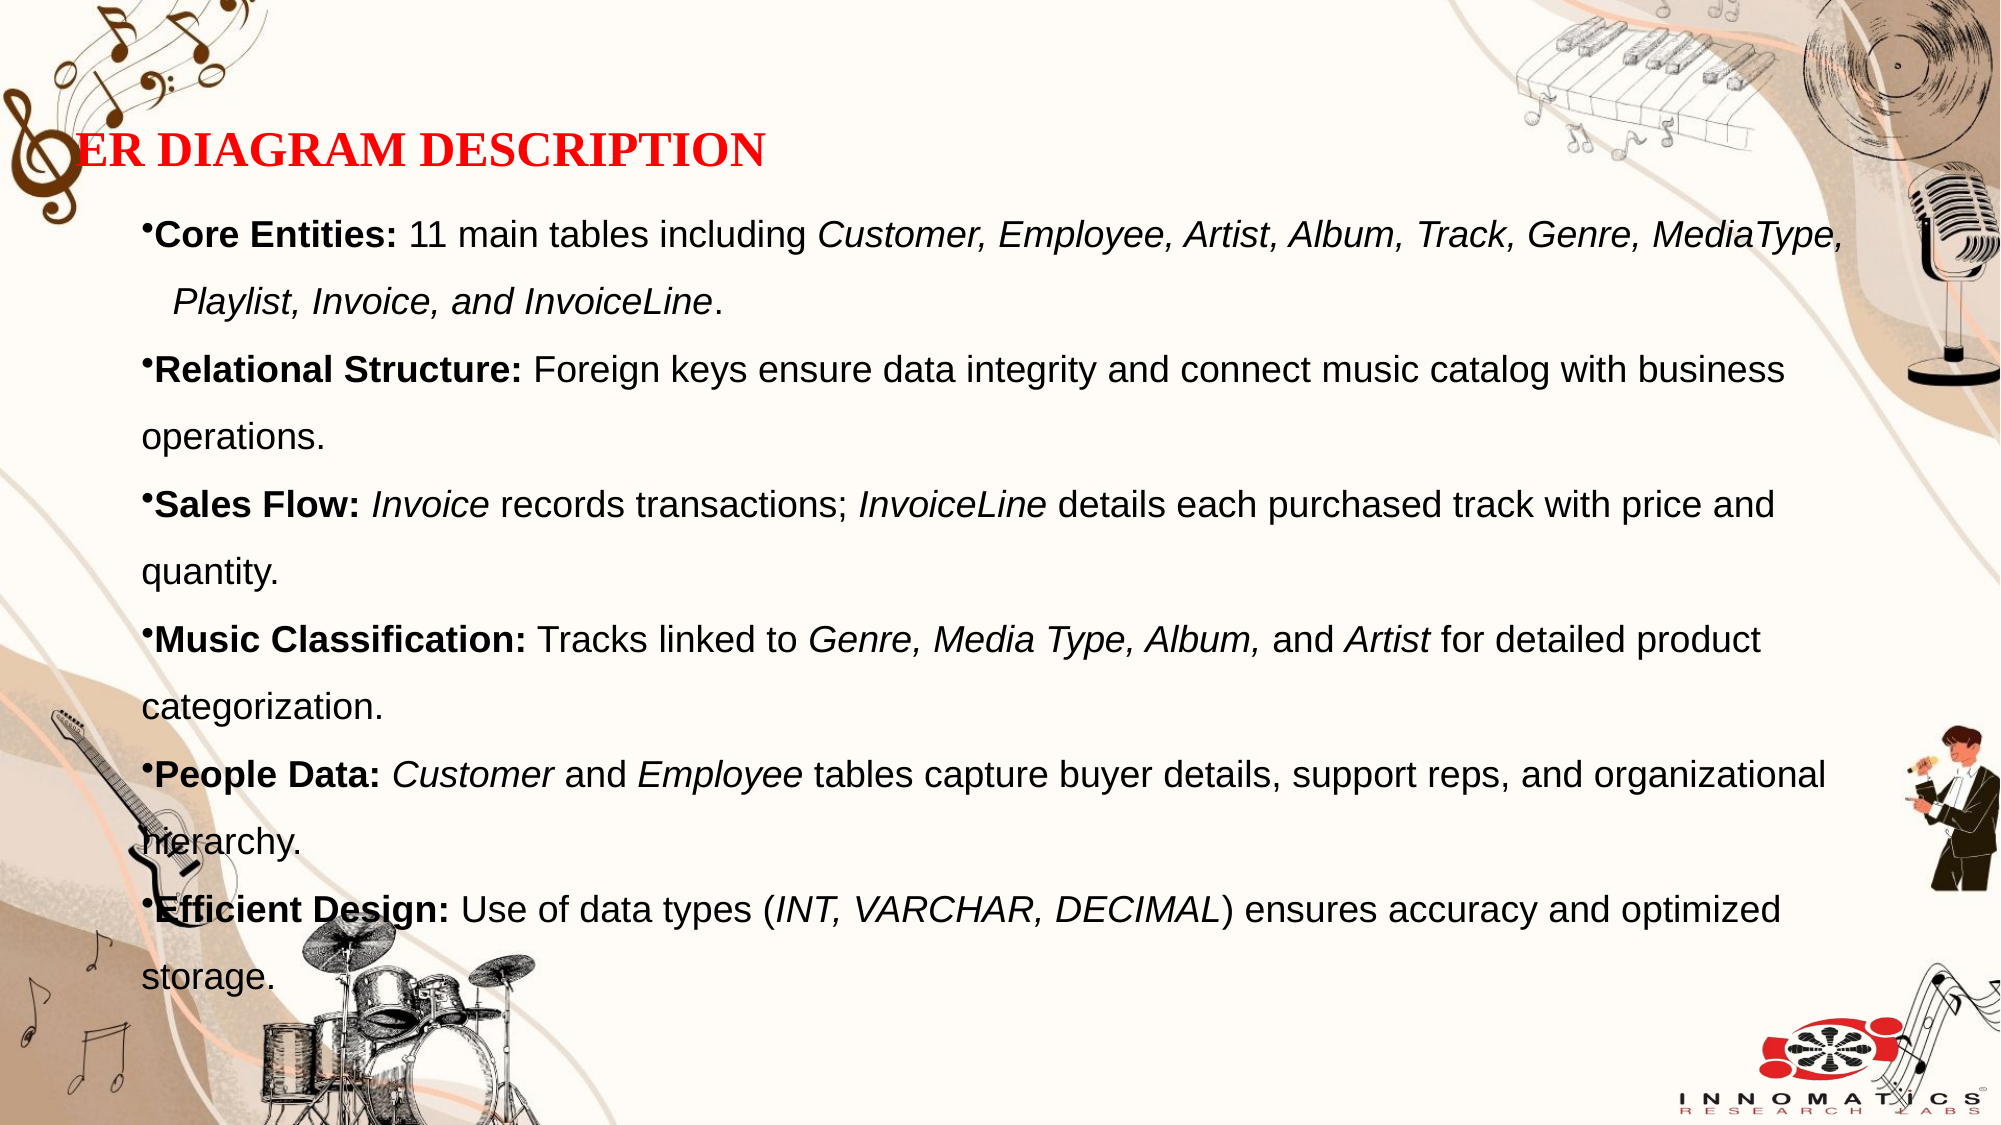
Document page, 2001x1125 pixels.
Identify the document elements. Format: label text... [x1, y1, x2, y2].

picture [0, 0, 2001, 1125]
title ER DIAGRAM DESCRIPTION [60, 71, 1786, 289]
list Core Entities: 11 main tables including Customer, Employee, Artist, Album, Track, Genre, MediaType, Playlist, Invoice, and InvoiceLine. Relational Structure: Foreign keys ensure data integrity and connect music catalog with business operations. Sales Flow: Invoice records transactions; InvoiceLine details each purchased track with price and quantity. Music Classification: Tracks linked to Genre, Media Type, Album, and Artist for detailed product categorization. People Data: Customer and Employee tables capture buyer details, support reps, and organizational hierarchy. Efficient Design: Use of data types (INT, VARCHAR, DECIMAL) ensures accuracy and optimized storage. [126, 179, 1919, 1005]
